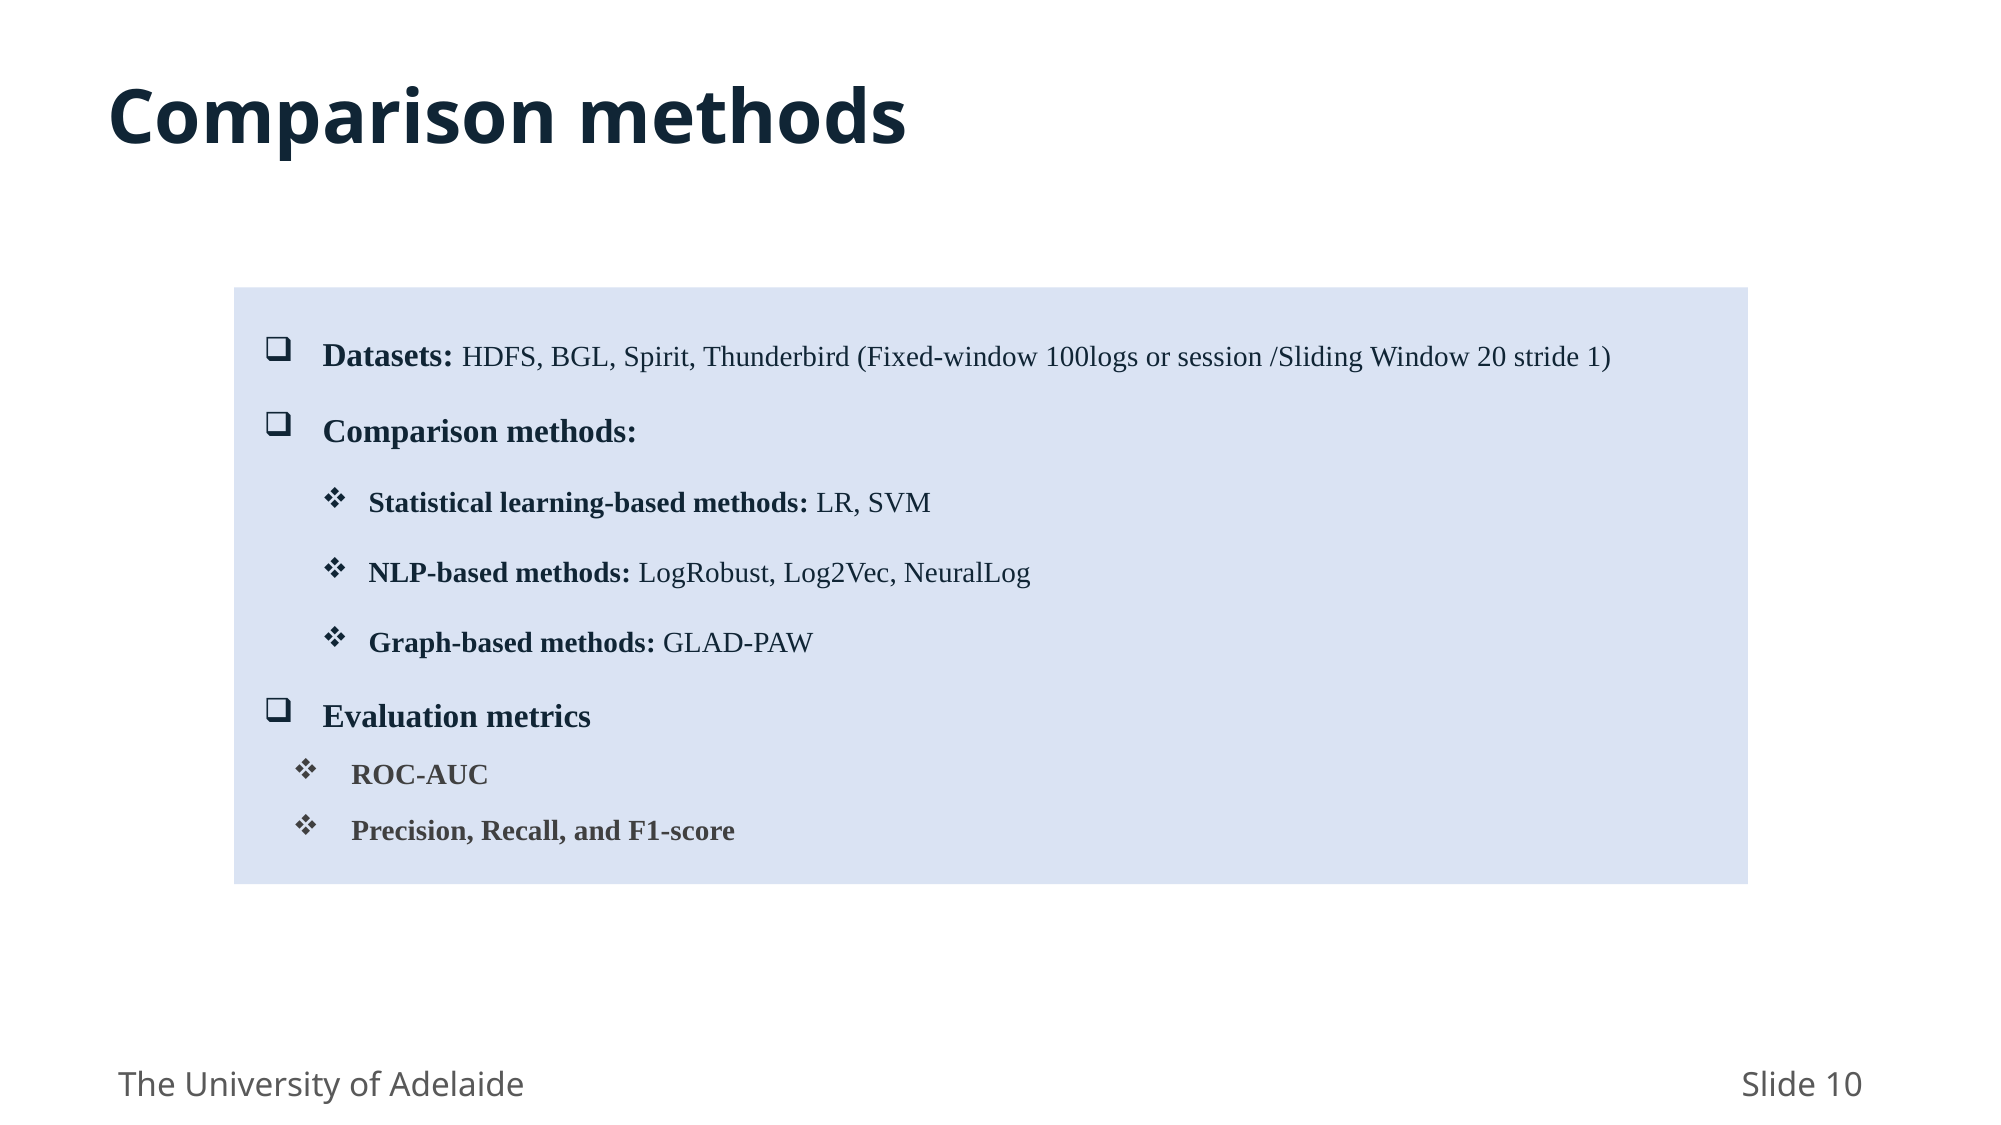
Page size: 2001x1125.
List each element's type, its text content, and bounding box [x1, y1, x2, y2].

slide_number Slide 10 [1469, 1062, 1863, 1093]
text_box Comparison methods [92, 61, 1908, 167]
list Datasets: HDFS, BGL, Spirit, Thunderbird (Fixed-window 100logs or session /Sliding Window 20 stride 1) Comparison methods: Statistical learning-based methods: LR, SVM NLP-based methods: LogRobust, Log2Vec, NeuralLog Graph-based methods: GLAD-PAW Evaluation metrics ROC-AUC Precision, Recall, and F1-score [234, 287, 1748, 885]
footer The University of Adelaide [118, 1062, 906, 1093]
